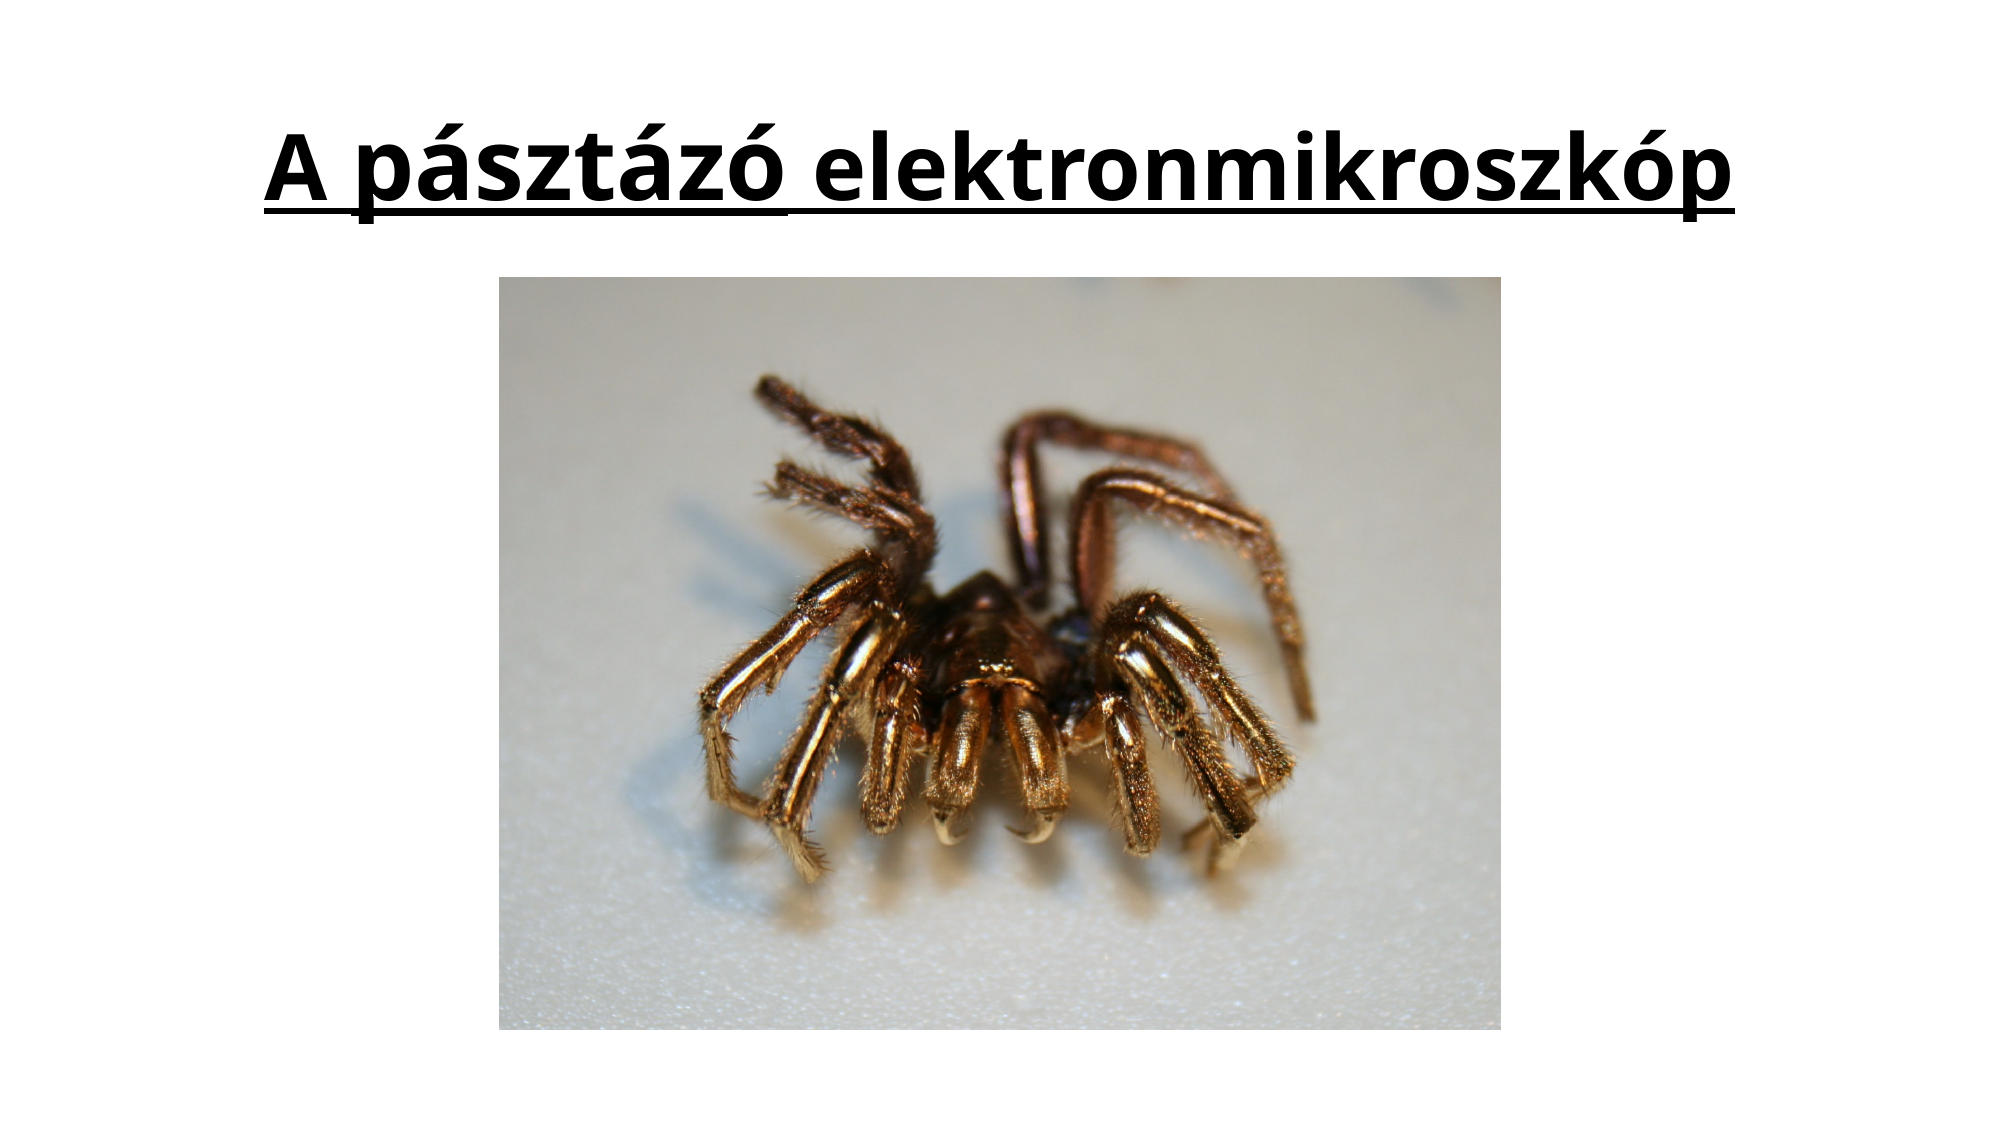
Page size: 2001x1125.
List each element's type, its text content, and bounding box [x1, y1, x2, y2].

title A pásztázó elektronmikroszkóp [137, 59, 1863, 278]
picture [498, 277, 1501, 1030]
